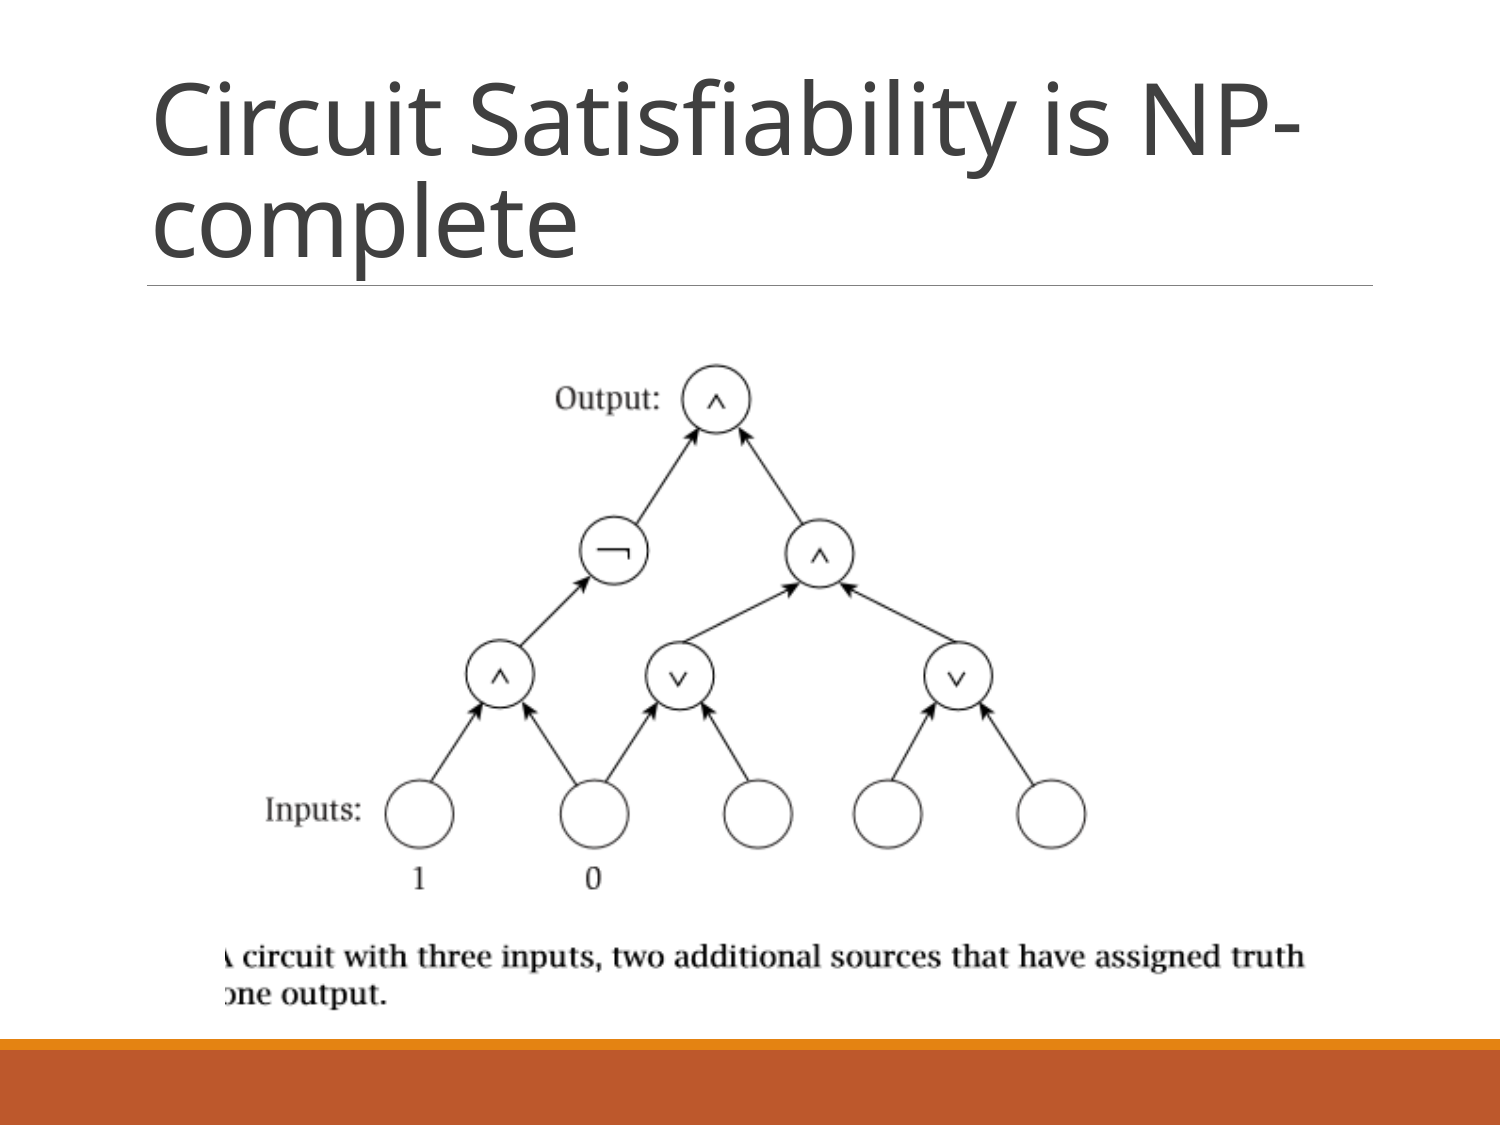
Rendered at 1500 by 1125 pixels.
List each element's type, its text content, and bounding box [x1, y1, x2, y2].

title Circuit Satisfiability is NP-complete [135, 47, 1373, 285]
picture [224, 346, 1313, 1016]
